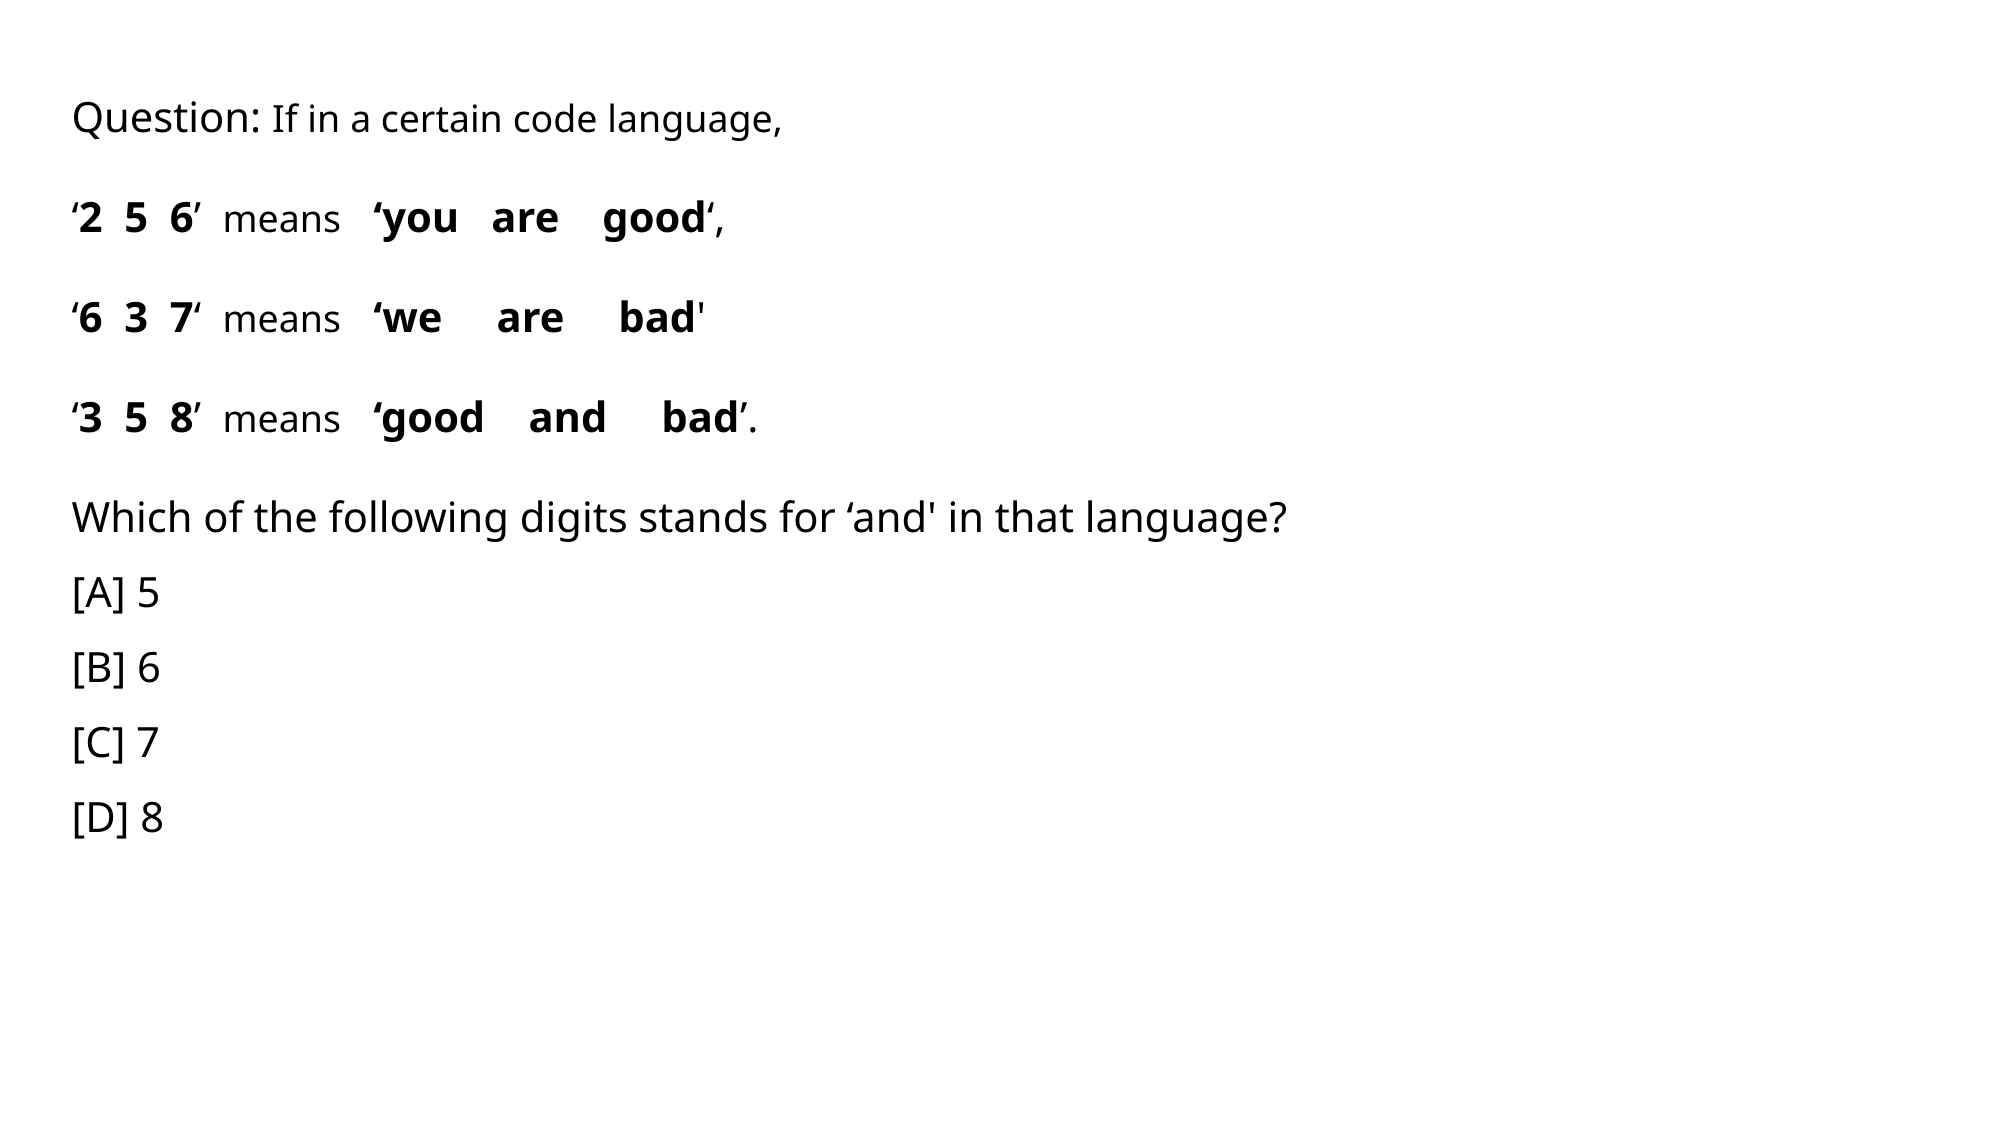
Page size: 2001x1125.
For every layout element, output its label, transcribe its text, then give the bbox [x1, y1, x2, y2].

text_box Question: If in a certain code language, ‘2 5 6’ means ‘you are good‘, ‘6 3 7‘ means ‘we are bad' ‘3 5 8’ means ‘good and bad’. Which of the following digits stands for ‘and' in that language? [A] 5 [B] 6 [C] 7 [D] 8 [56, 33, 1842, 916]
